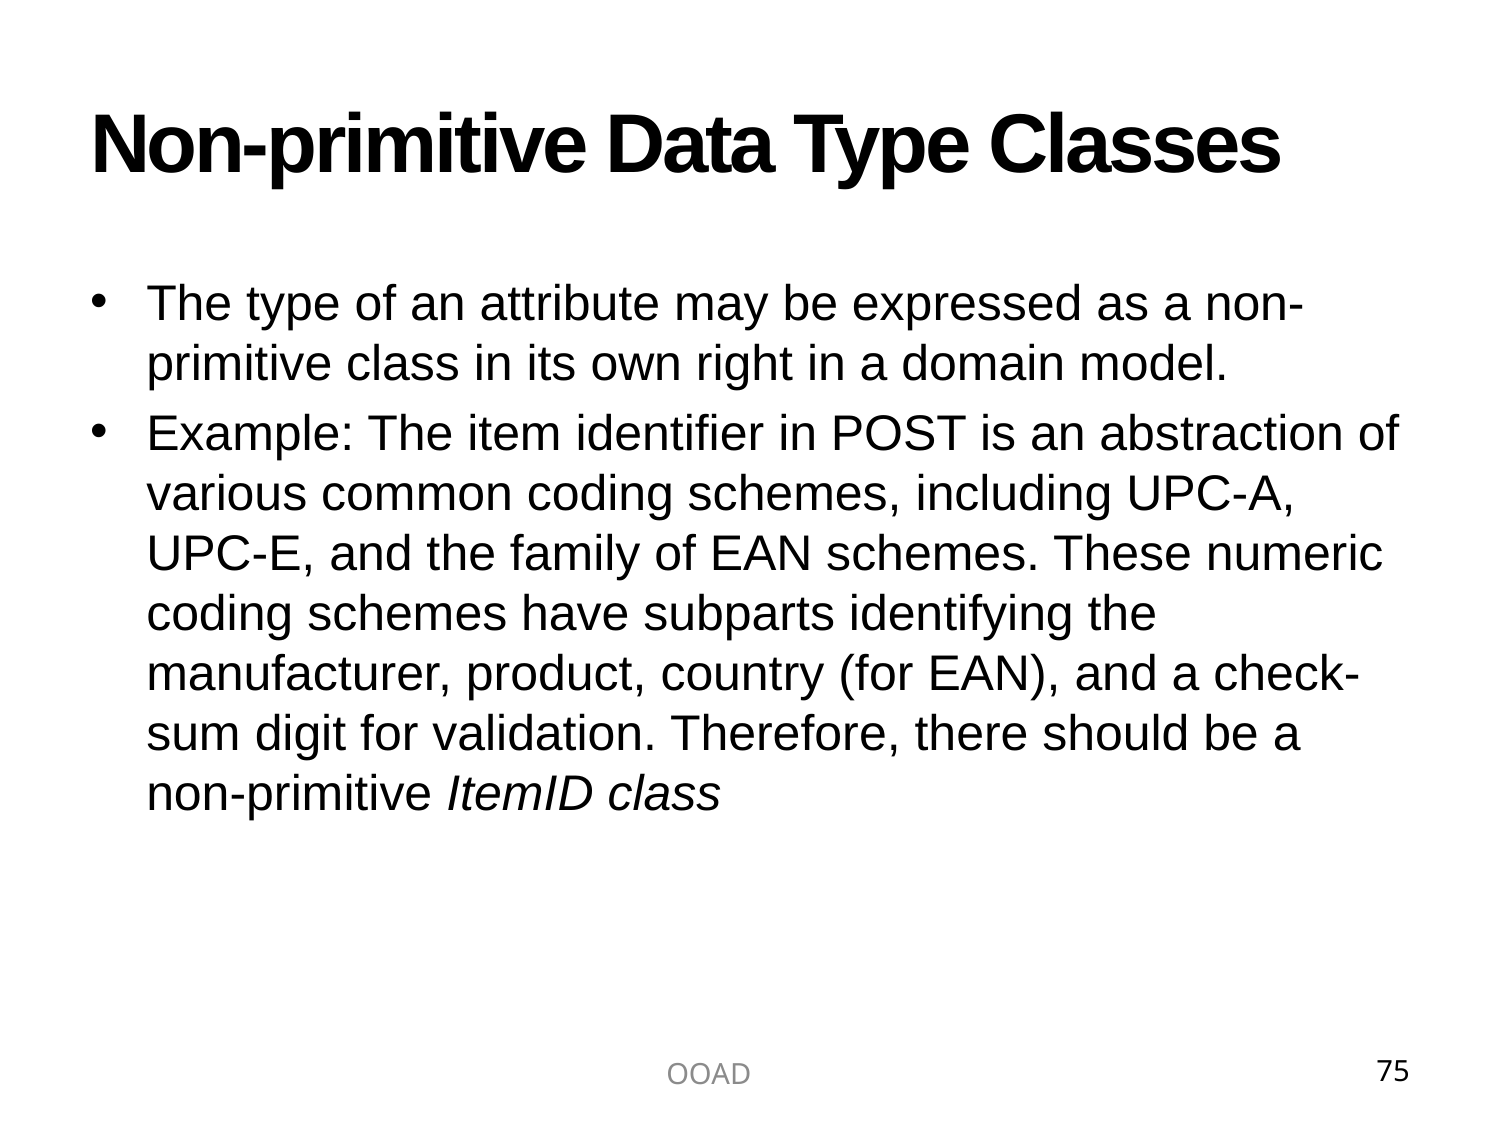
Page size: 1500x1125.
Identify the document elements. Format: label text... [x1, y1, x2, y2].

list The type of an attribute may be expressed as a non-primitive class in its own right in a domain model. Example: The item identifier in POST is an abstraction of various common coding schemes, including UPC-A, UPC-E, and the family of EAN schemes. These numeric coding schemes have subparts identifying the manufacturer, product, country (for EAN), and a check-sum digit for validation. Therefore, there should be a non-primitive ItemID class [75, 262, 1425, 1005]
slide_number 75 [1074, 1042, 1425, 1103]
footer OOAD [512, 1042, 988, 1103]
title Non-primitive Data Type Classes [75, 45, 1425, 233]
